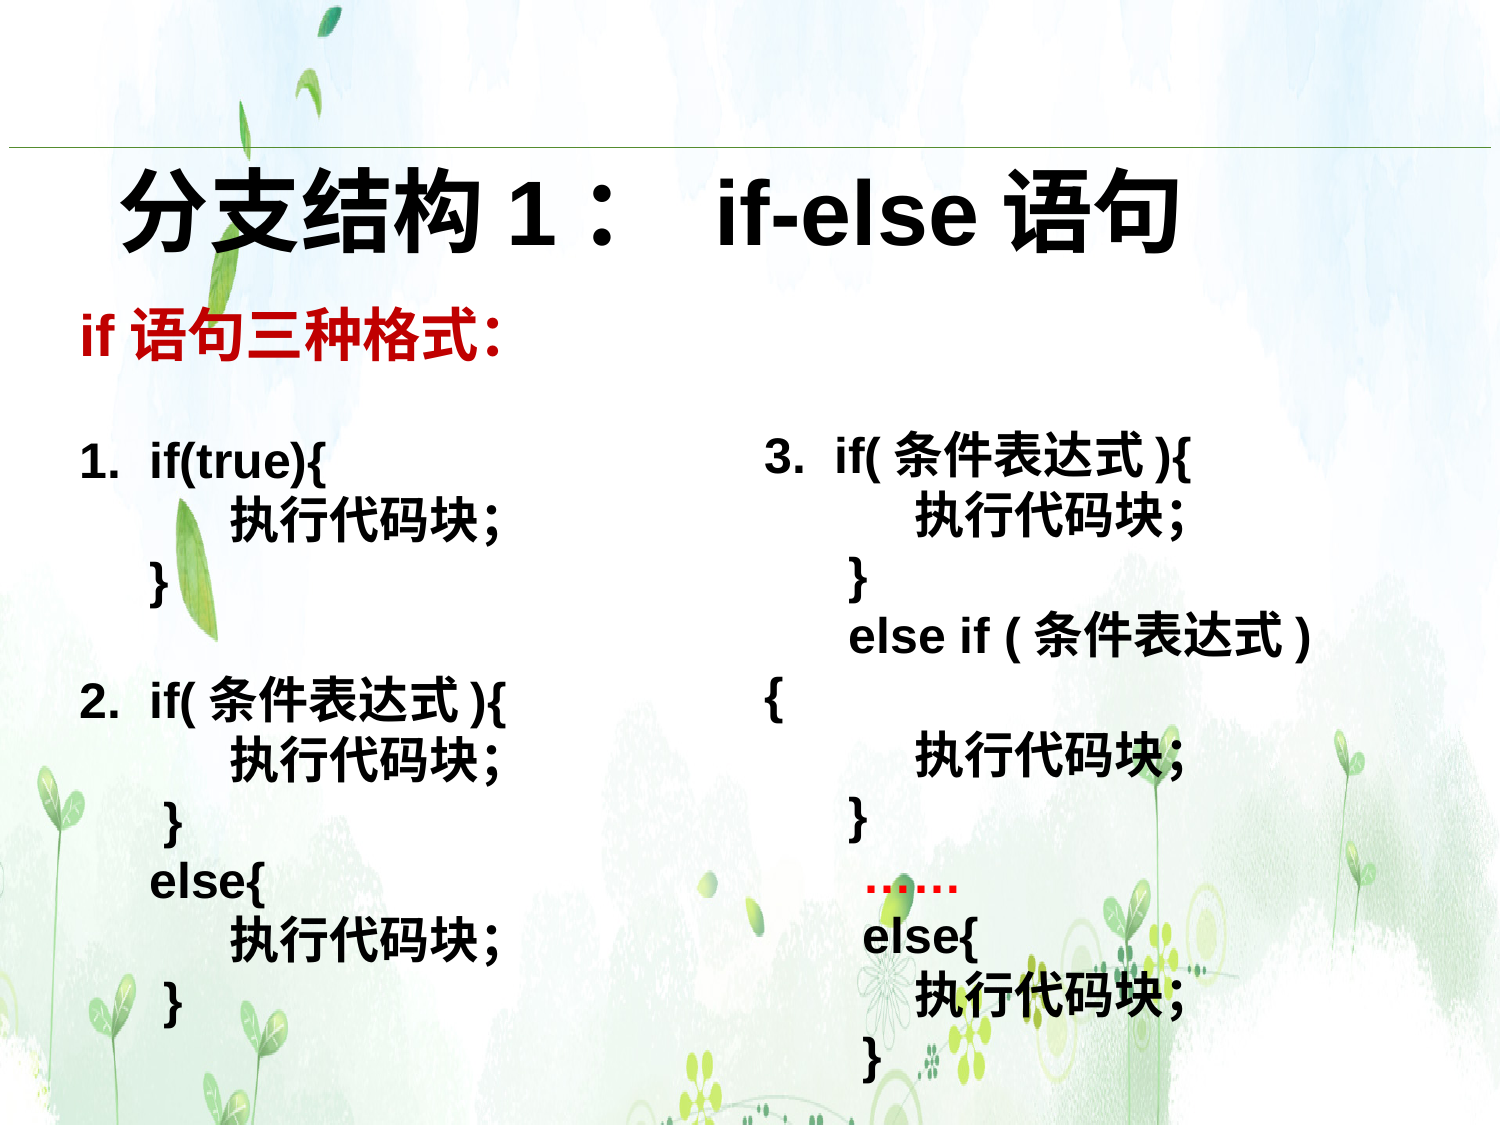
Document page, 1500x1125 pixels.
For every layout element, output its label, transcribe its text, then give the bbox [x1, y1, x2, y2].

text_box 3. if(条件表达式){ 执行代码块； } else if (条件表达式){ 执行代码块； } …… else{ 执行代码块； } [749, 416, 1341, 1125]
title 分支结构1： if-else语句 [102, 106, 1398, 325]
picture [0, 0, 1500, 1125]
text_box if语句三种格式： 1. if(true){ 执行代码块； } 2. if(条件表达式){ 执行代码块； } else{ 执行代码块； } [64, 290, 609, 1125]
